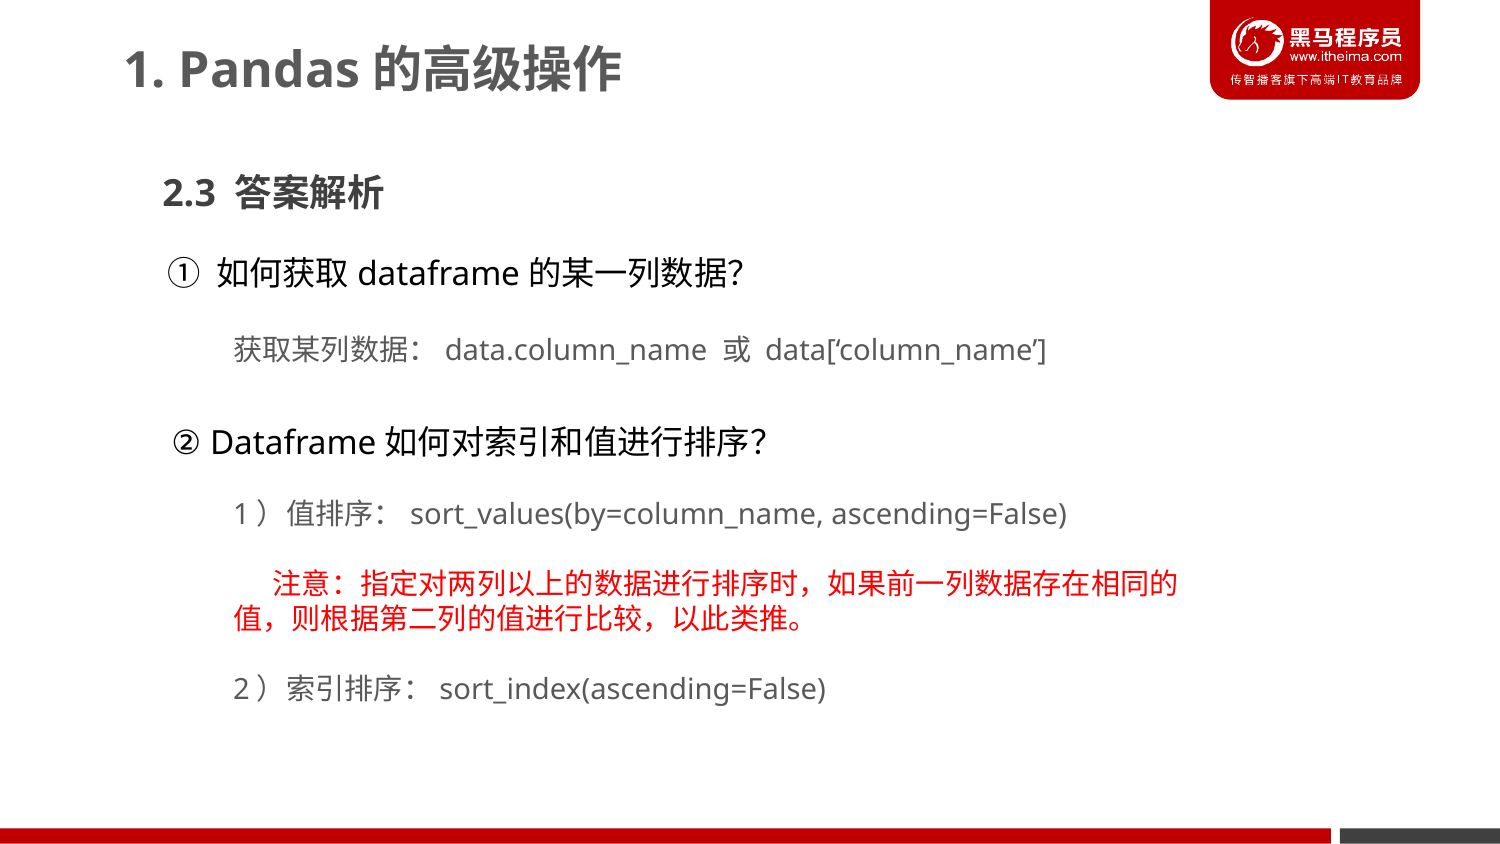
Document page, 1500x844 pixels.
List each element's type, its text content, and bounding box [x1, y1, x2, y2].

text_box 获取某列数据：data.column_name 或 data[‘column_name’] [218, 323, 1225, 374]
text_box 2.3 答案解析 [147, 161, 725, 222]
picture [1212, 8, 1421, 94]
text_box 1. Pandas的高级操作 [112, 5, 996, 138]
text_box ② Dataframe如何对索引和值进行排序？ [156, 413, 813, 469]
text_box 1）值排序：sort_values(by=column_name, ascending=False) 注意：指定对两列以上的数据进行排序时，如果前一列数据存在相同的值，则根据第二列的值进行比较，以此类推。 2）索引排序：sort_index(ascending=False) [218, 488, 1235, 713]
text_box ① 如何获取dataframe的某一列数据？ [152, 244, 809, 300]
